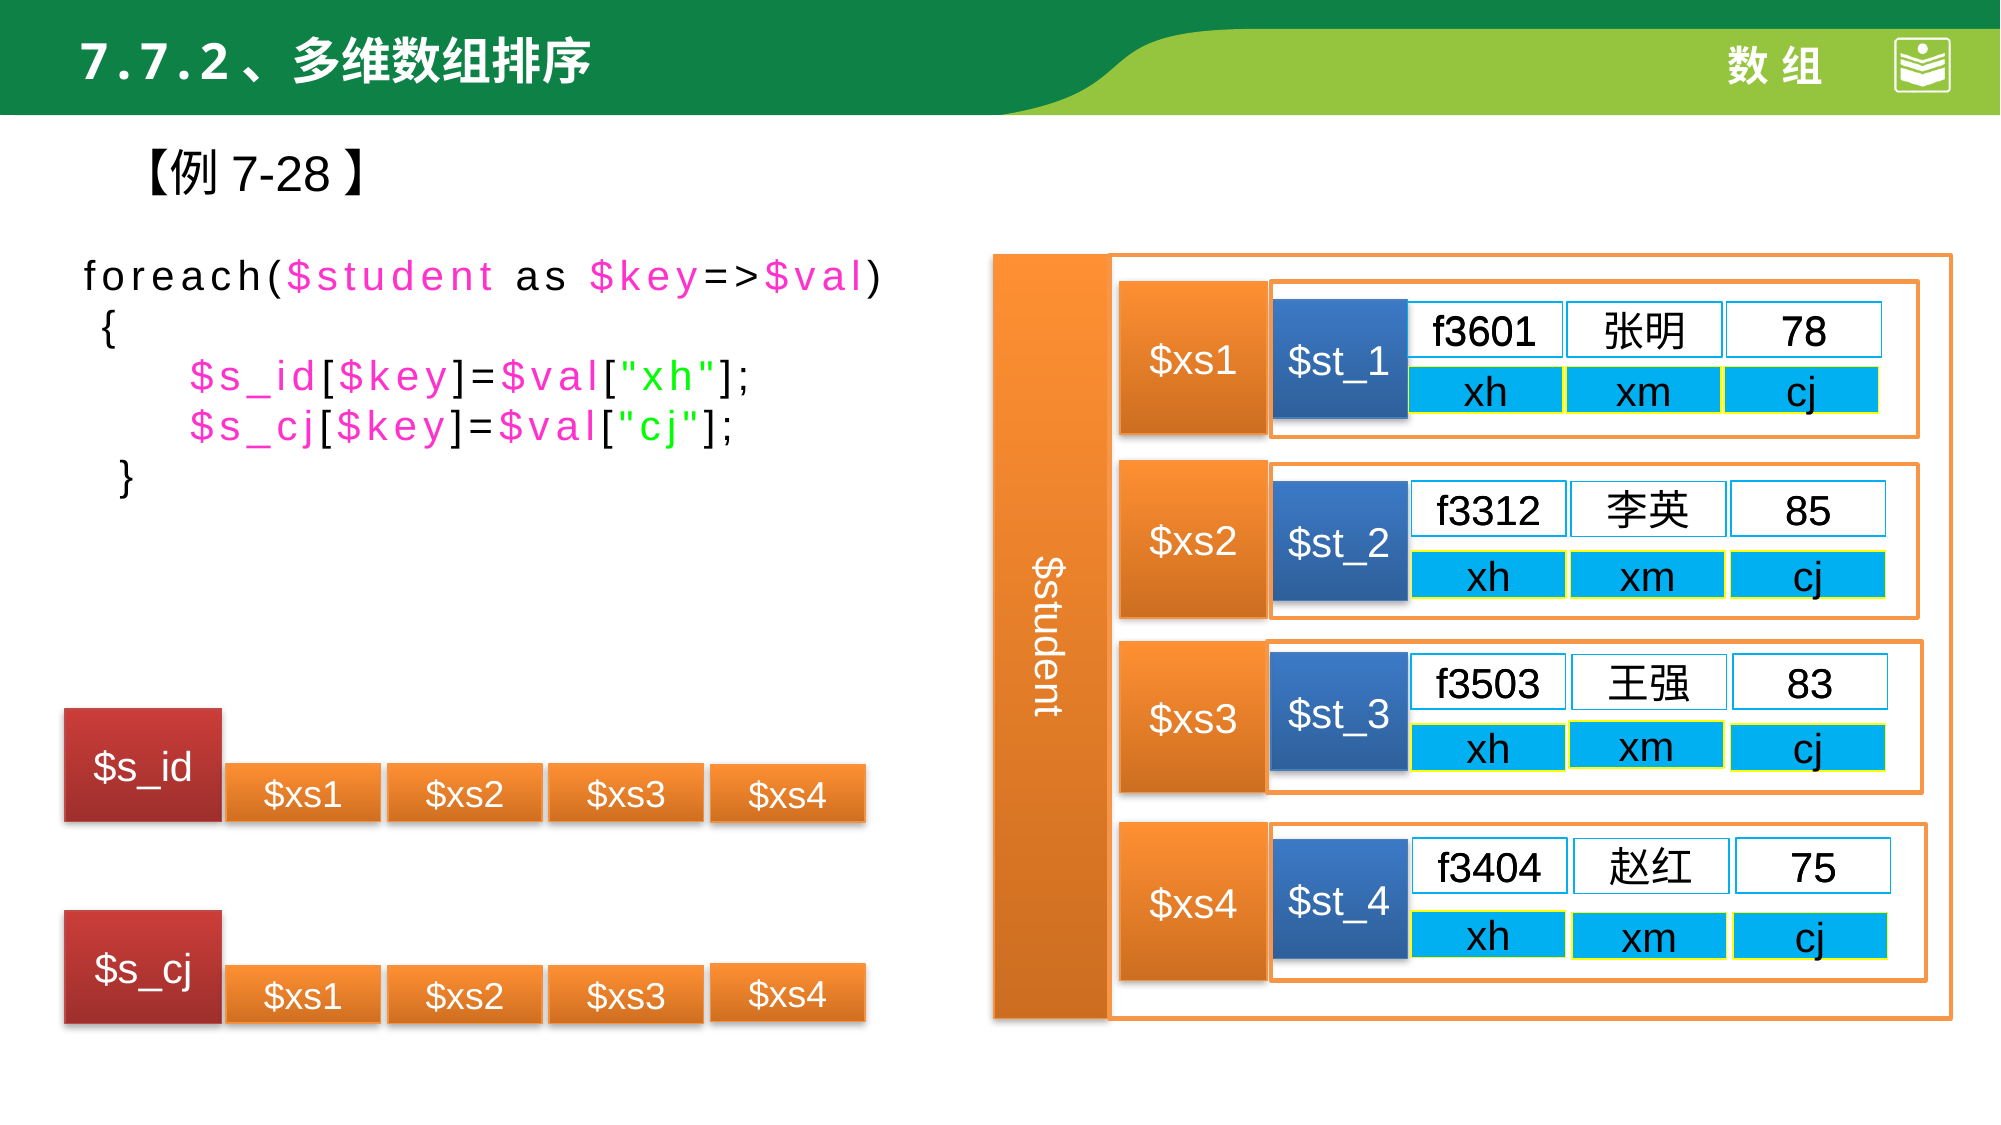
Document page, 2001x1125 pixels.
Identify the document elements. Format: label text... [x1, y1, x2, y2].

text_box [0, 0, 2000, 116]
text_box f3404 [1412, 838, 1568, 894]
text_box $s_id [64, 708, 222, 822]
text_box $xs2 [387, 763, 543, 822]
picture [1893, 37, 1951, 93]
text_box f3601 [1407, 301, 1563, 357]
text_box 78 [1726, 301, 1882, 357]
text_box $xs3 [548, 763, 704, 822]
text_box f3312 [1411, 480, 1567, 536]
text_box 【例7-28】 [104, 134, 408, 210]
text_box 75 [1735, 838, 1891, 894]
text_box [999, 28, 2000, 116]
text_box $xs1 [225, 965, 381, 1024]
text_box f3503 [1410, 653, 1566, 709]
text_box 7.7.2、多维数组排序 [65, 21, 773, 97]
text_box [1107, 253, 1953, 1021]
text_box $xs4 [710, 963, 866, 1022]
text_box $xs4 [710, 764, 866, 823]
text_box 83 [1732, 653, 1888, 709]
text_box 数组 [1712, 31, 1838, 97]
text_box $s_cj [64, 910, 222, 1024]
text_box $xs3 [548, 965, 704, 1024]
text_box foreach($student as $key=>$val) { $s_id[$key]=$val["xh"]; $s_cj[$key]=$val["cj"]; } [69, 241, 915, 507]
text_box $xs1 [225, 763, 381, 822]
text_box $xs2 [387, 965, 543, 1024]
text_box 85 [1730, 480, 1886, 536]
text_box $student [993, 254, 1107, 1019]
